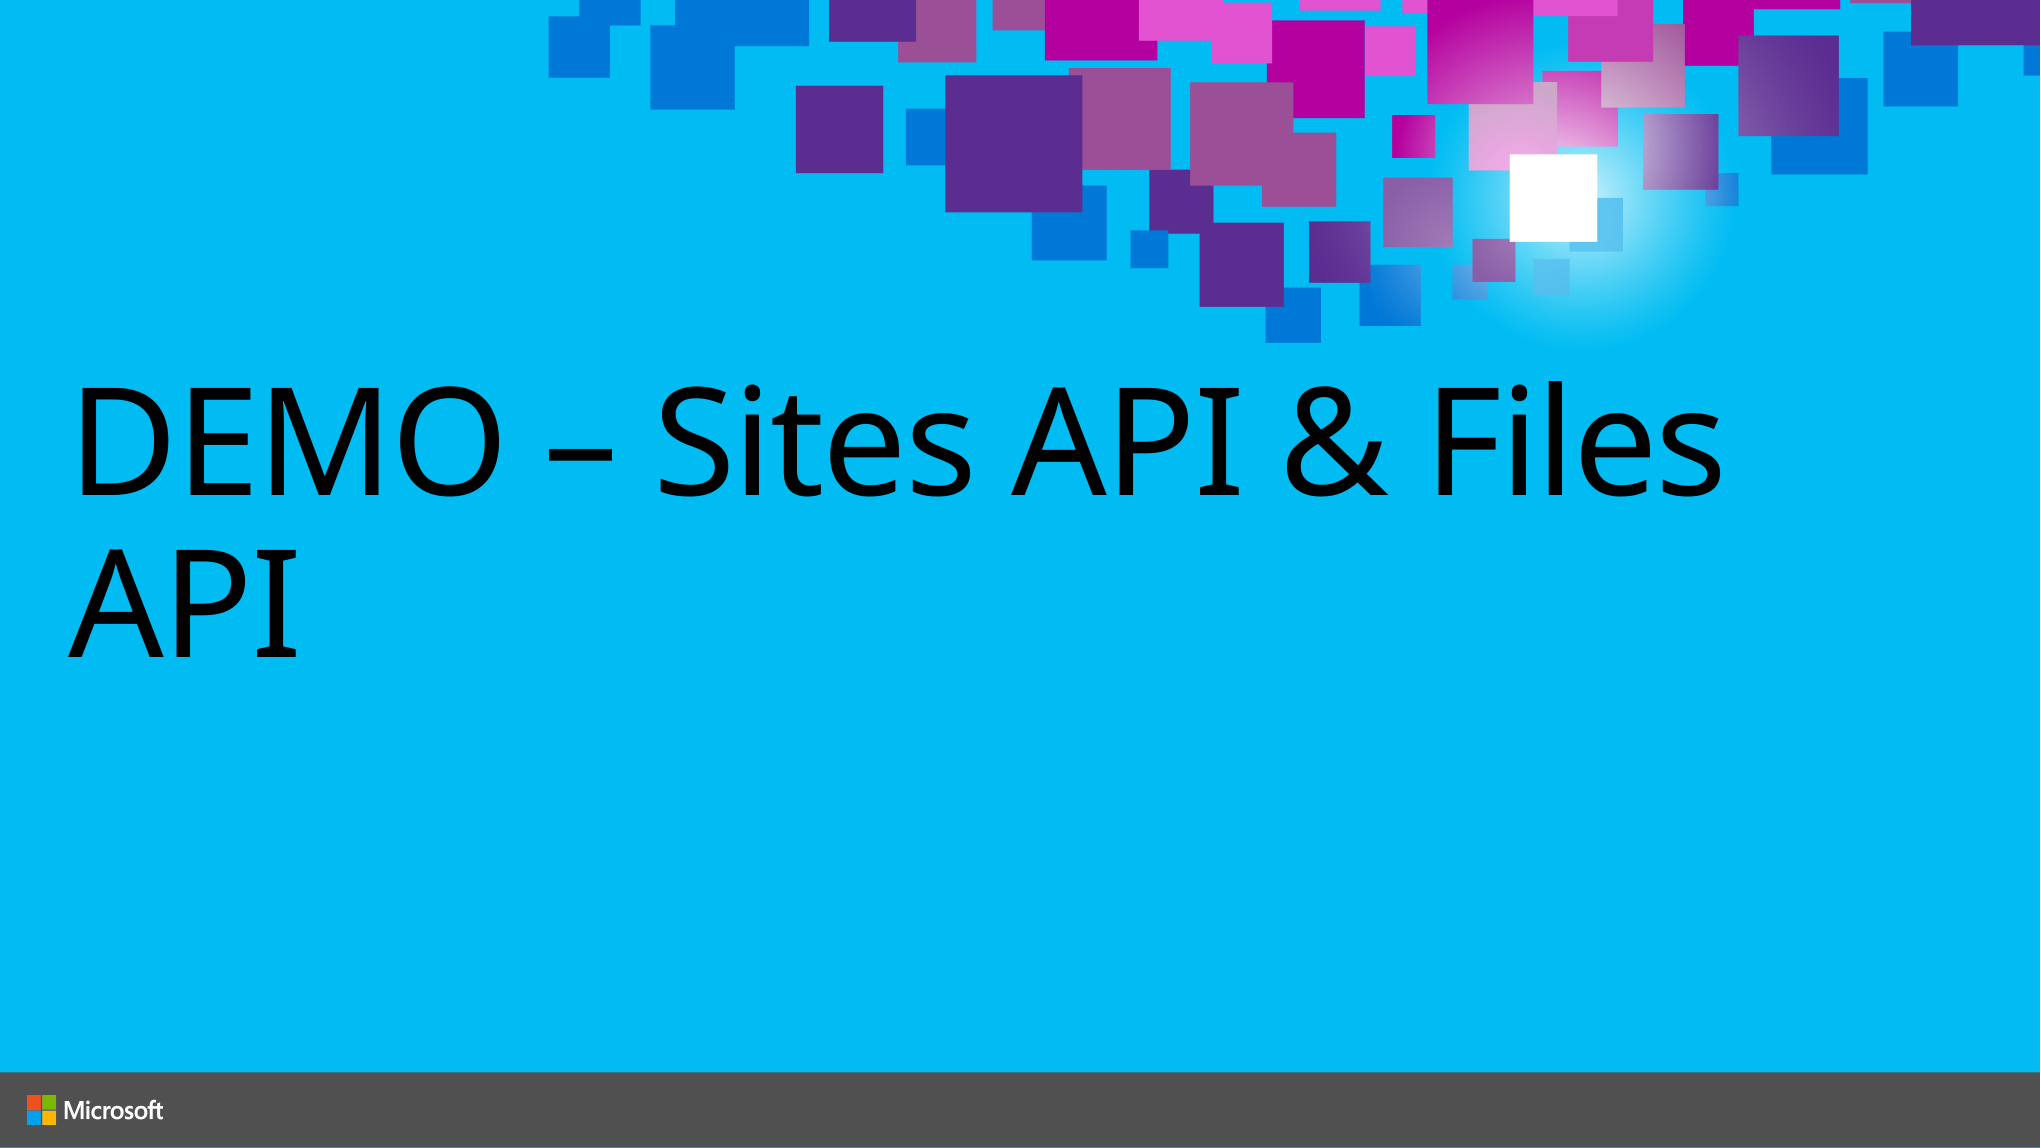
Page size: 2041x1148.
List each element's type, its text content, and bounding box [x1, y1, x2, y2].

picture [907, 0, 1415, 342]
picture [1300, 0, 1380, 10]
picture [27, 1095, 163, 1125]
picture [550, 0, 640, 77]
title DEMO – Sites API & Files API [45, 350, 1870, 708]
picture [1393, 116, 1435, 157]
picture [1384, 0, 1867, 331]
picture [1851, 0, 2040, 105]
picture [830, 0, 976, 62]
picture [797, 86, 883, 172]
picture [651, 0, 808, 108]
picture [1310, 222, 1420, 325]
